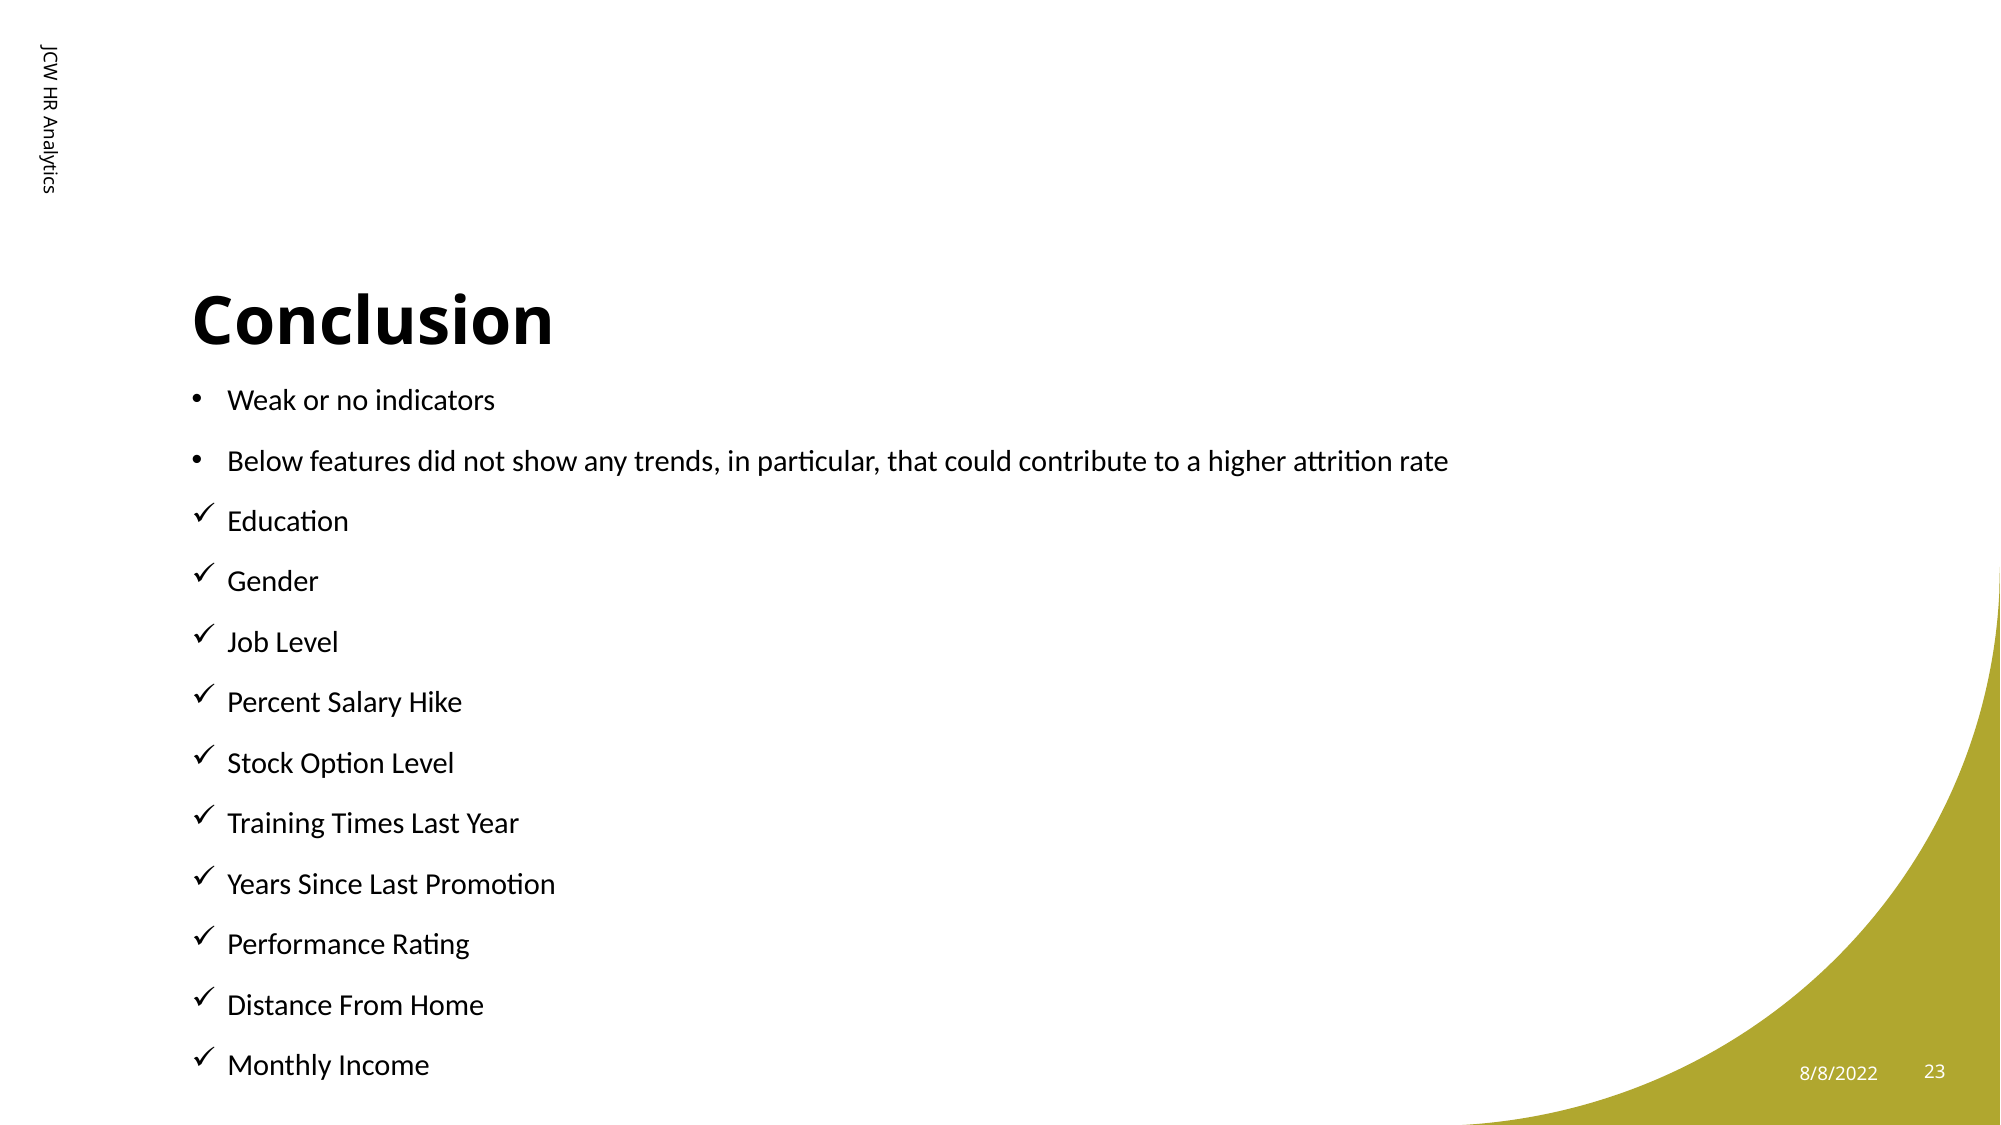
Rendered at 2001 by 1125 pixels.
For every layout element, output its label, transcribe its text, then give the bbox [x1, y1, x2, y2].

list Weak or no indicators Below features did not show any trends, in particular, that could contribute to a higher attrition rate Education Gender Job Level Percent Salary Hike Stock Option Level Training Times Last Year Years Since Last Promotion Performance Rating Distance From Home Monthly Income [176, 365, 1809, 1093]
slide_number 23 [1893, 1042, 1961, 1103]
footer JCW HR Analytics [20, 31, 80, 661]
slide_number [1516, 1042, 1893, 1103]
title Conclusion [176, 118, 1809, 365]
